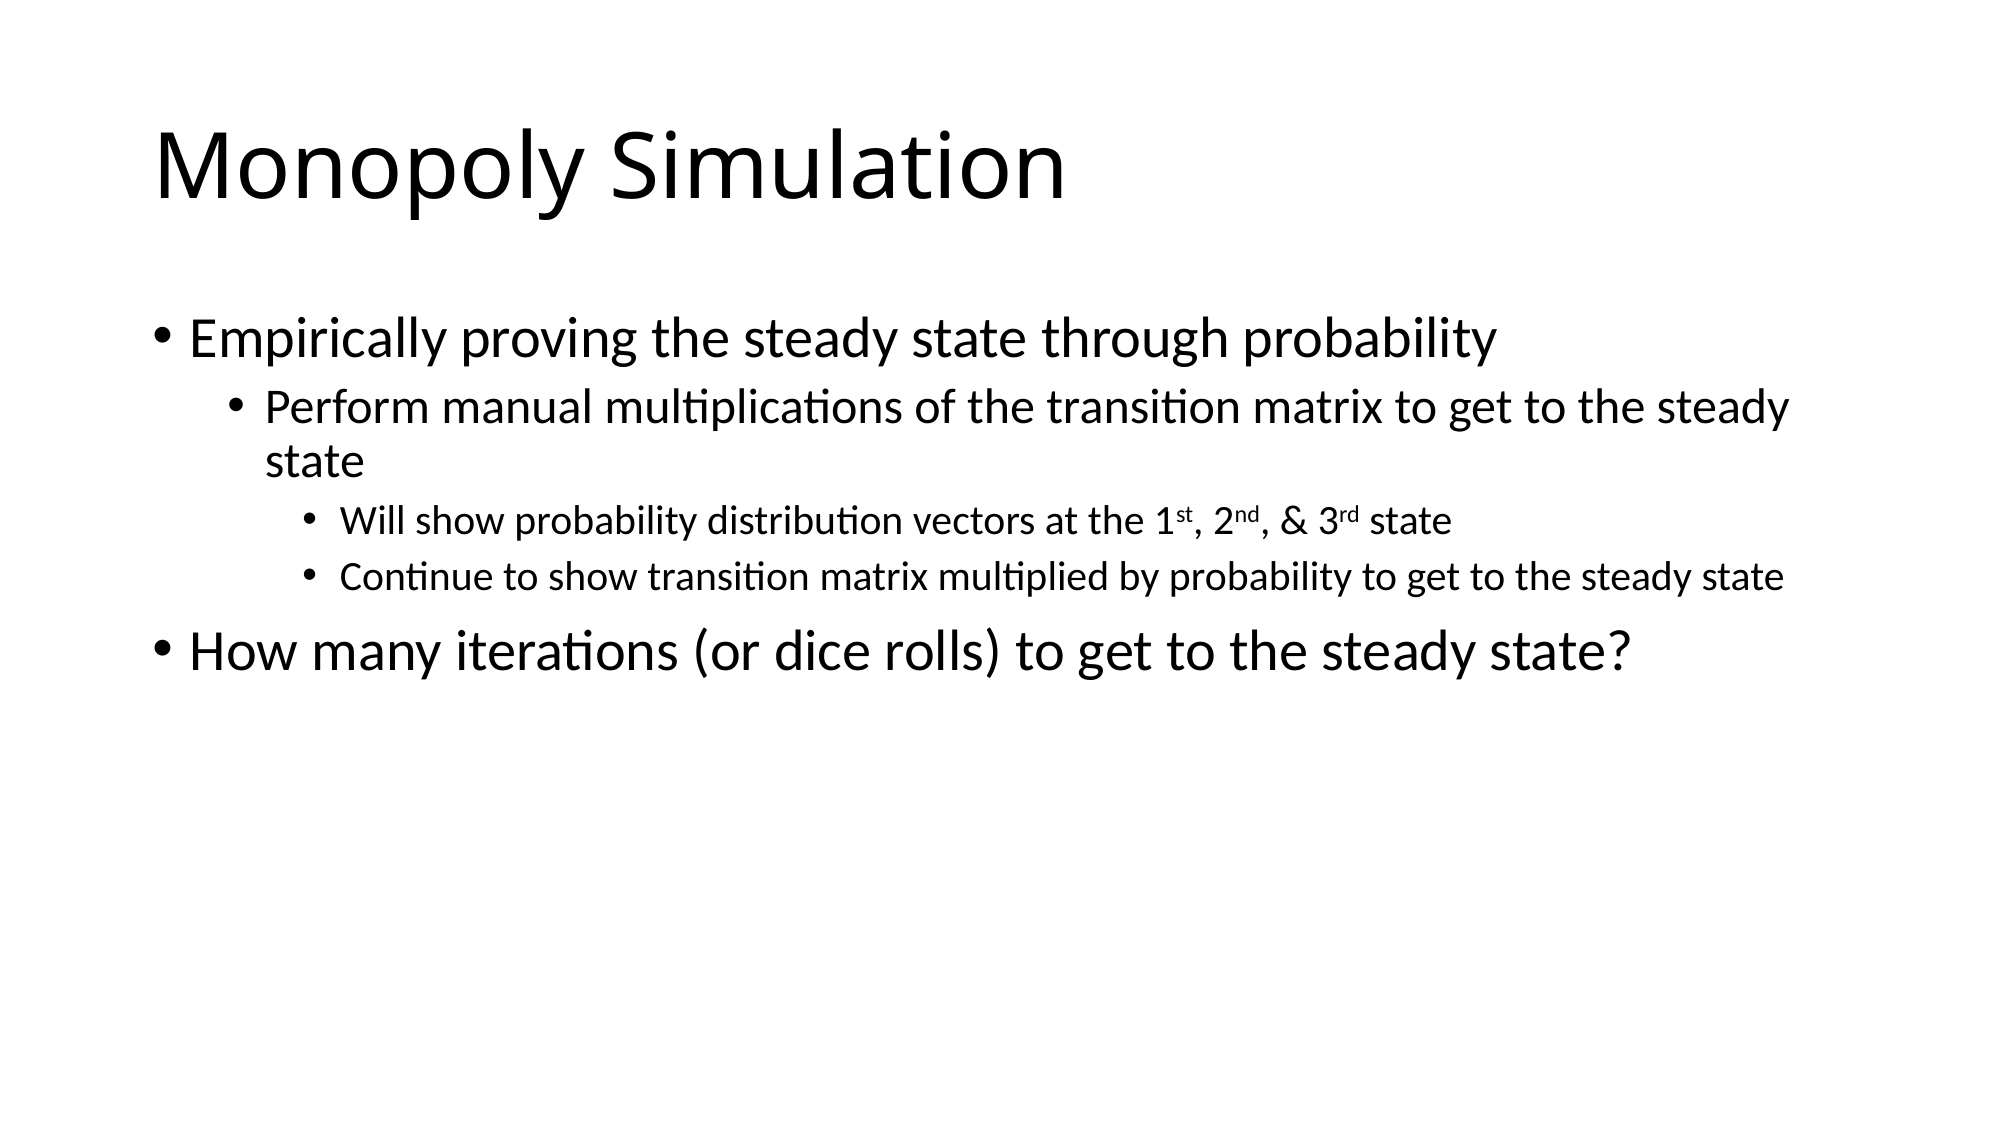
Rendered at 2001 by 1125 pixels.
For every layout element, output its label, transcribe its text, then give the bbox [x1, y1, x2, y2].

list Empirically proving the steady state through probability Perform manual multiplications of the transition matrix to get to the steady state Will show probability distribution vectors at the 1st, 2nd, & 3rd state Continue to show transition matrix multiplied by probability to get to the steady state How many iterations (or dice rolls) to get to the steady state? [137, 299, 1863, 1014]
title Monopoly Simulation [137, 59, 1863, 278]
